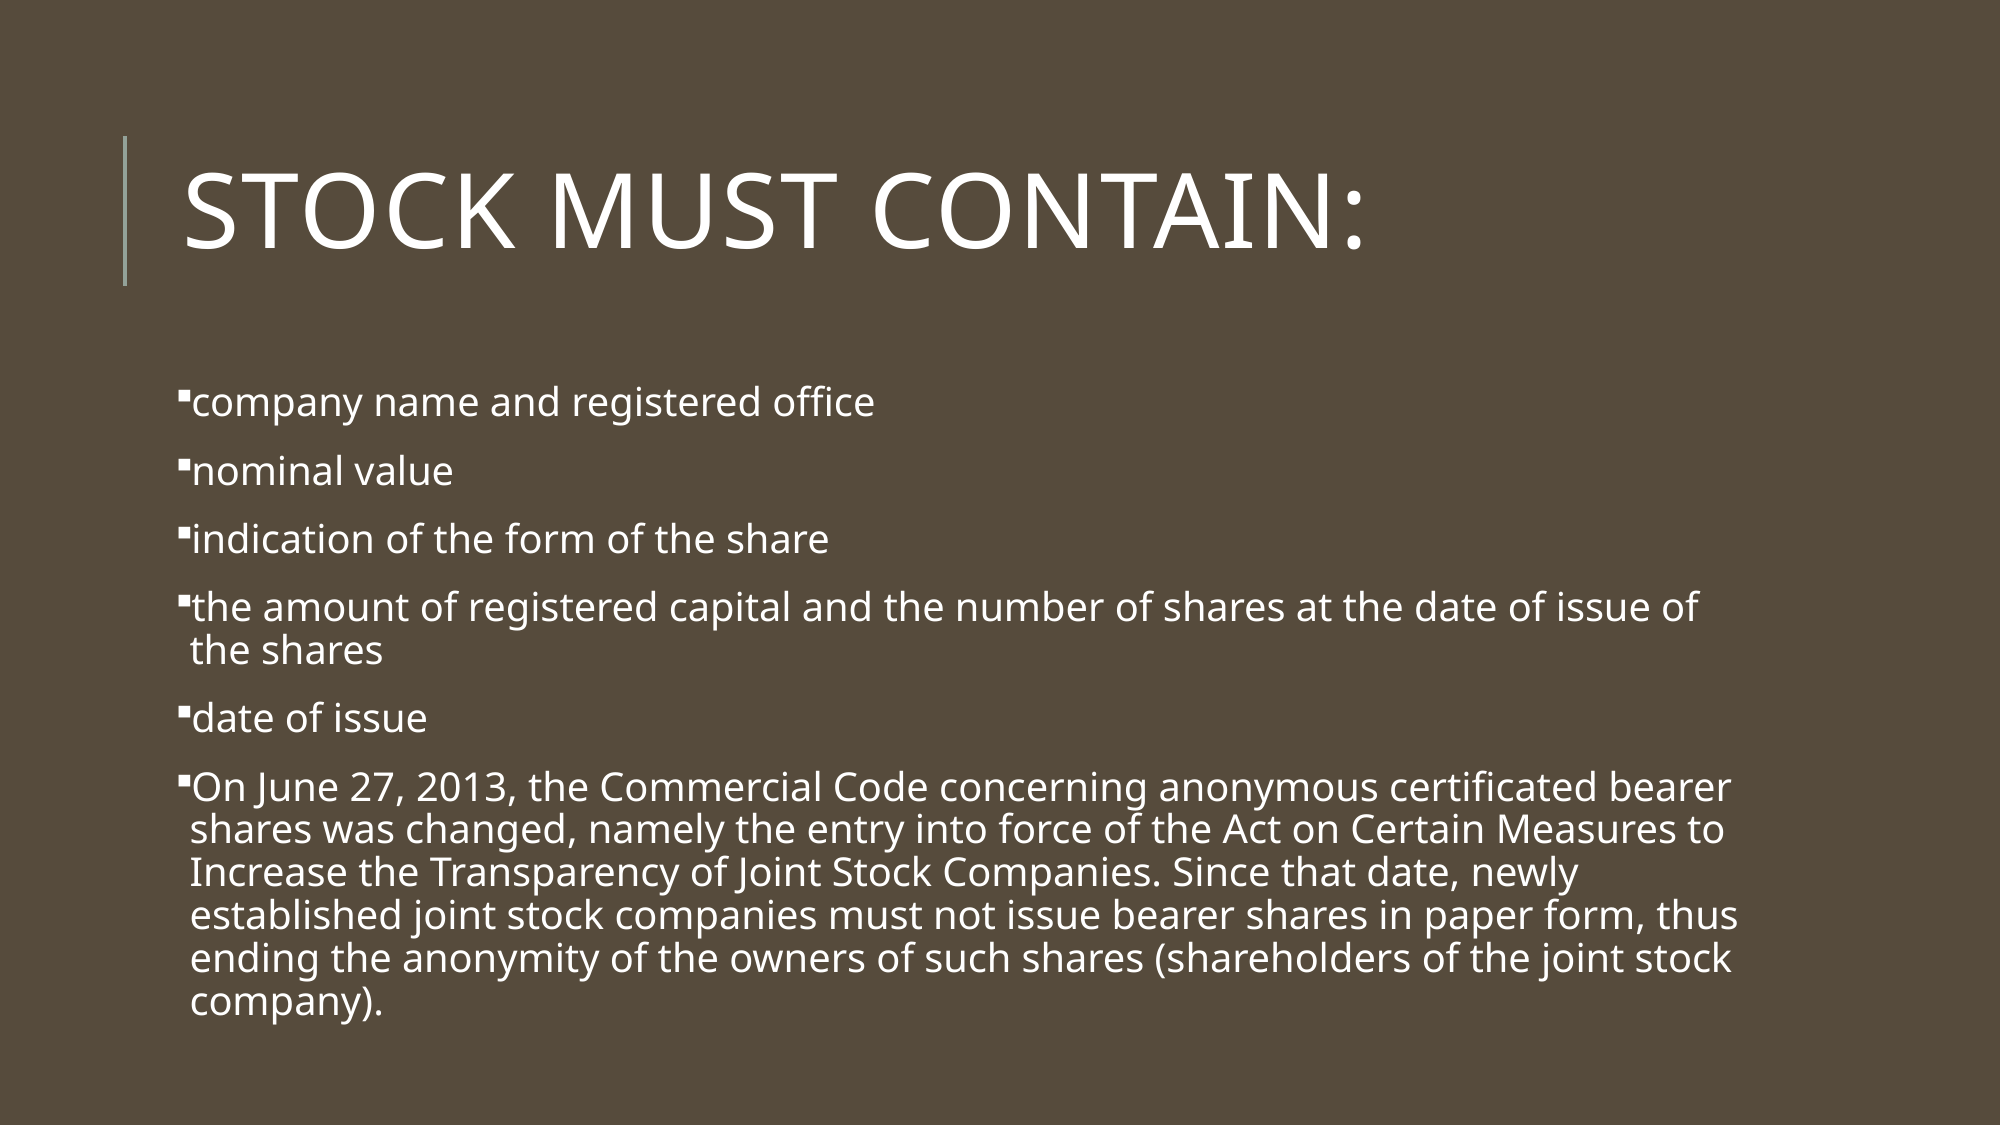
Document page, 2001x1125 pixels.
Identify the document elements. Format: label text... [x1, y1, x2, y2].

list company name and registered office nominal value indication of the form of the share the amount of registered capital and the number of shares at the date of issue of the shares date of issue On June 27, 2013, the Commercial Code concerning anonymous certificated bearer shares was changed, namely the entry into force of the Act on Certain Measures to Increase the Transparency of Joint Stock Companies. Since that date, newly established joint stock companies must not issue bearer shares in paper form, thus ending the anonymity of the owners of such shares (shareholders of the joint stock company). [168, 375, 1763, 1035]
title Stock MUST CONTAIN: [168, 96, 1763, 342]
